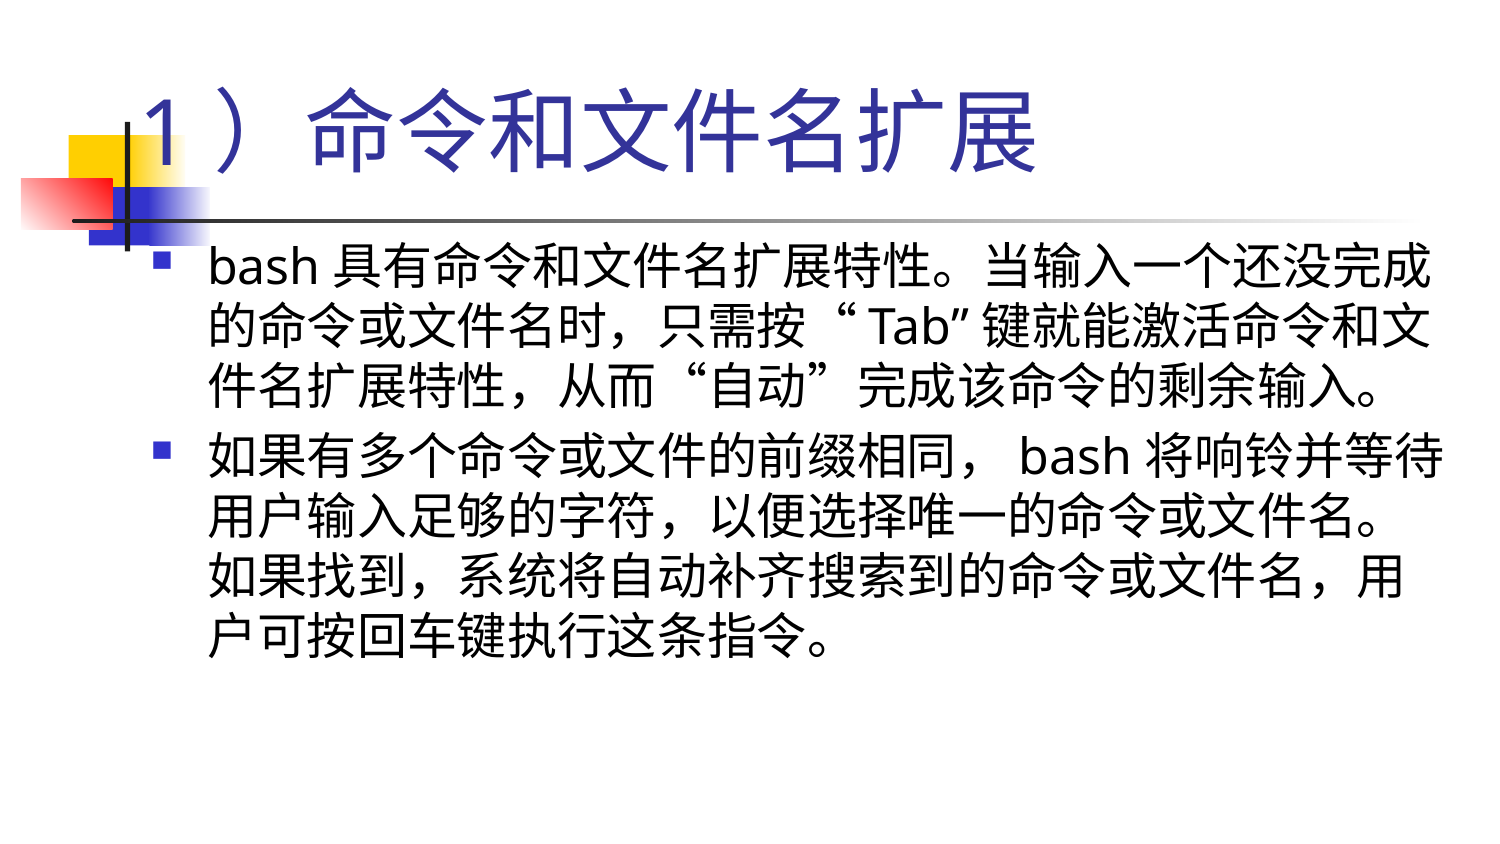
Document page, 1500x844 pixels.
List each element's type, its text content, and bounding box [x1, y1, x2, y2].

title 1）命令和文件名扩展 [123, 49, 1462, 192]
list bash具有命令和文件名扩展特性。当输入一个还没完成的命令或文件名时，只需按“Tab”键就能激活命令和文件名扩展特性，从而“自动”完成该命令的剩余输入。 如果有多个命令或文件的前缀相同，bash将响铃并等待用户输入足够的字符，以便选择唯一的命令或文件名。如果找到，系统将自动补齐搜索到的命令或文件名，用户可按回车键执行这条指令。 [135, 226, 1469, 768]
